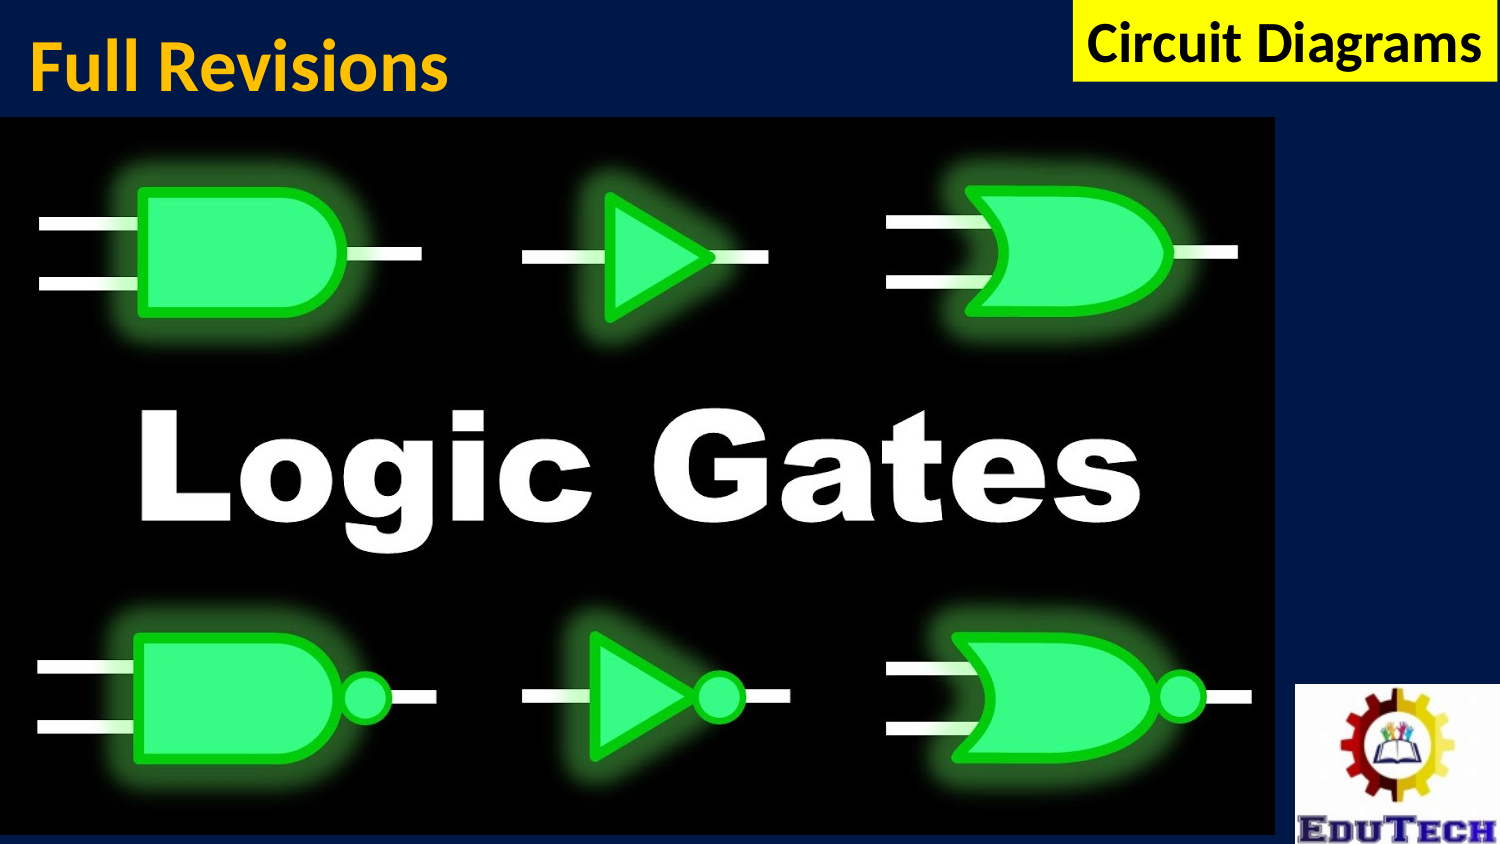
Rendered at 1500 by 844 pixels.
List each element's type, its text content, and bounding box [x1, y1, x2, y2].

text_box Full Revisions [14, 9, 465, 115]
text_box Circuit Diagrams [1072, 0, 1498, 82]
picture [0, 117, 1275, 835]
picture [1294, 684, 1500, 844]
